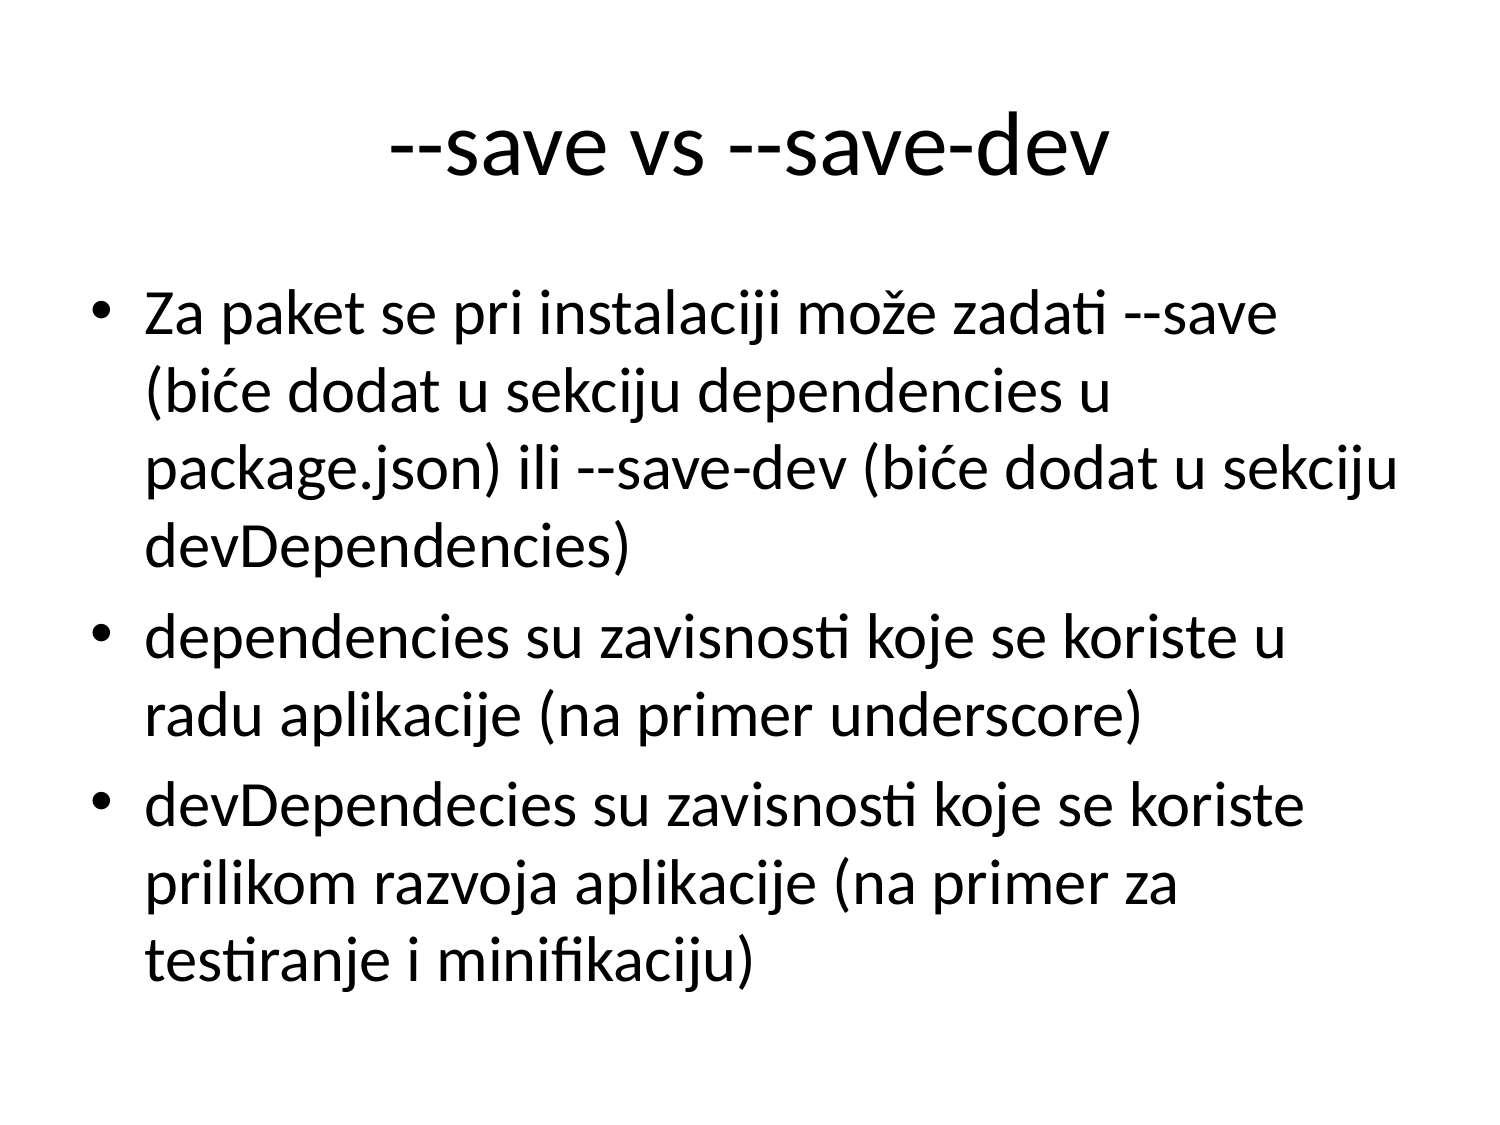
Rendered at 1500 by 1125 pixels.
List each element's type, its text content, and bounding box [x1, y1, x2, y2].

list Za paket se pri instalaciji može zadati --save (biće dodat u sekciju dependencies u package.json) ili --save-dev (biće dodat u sekciju devDependencies) dependencies su zavisnosti koje se koriste u radu aplikacije (na primer underscore) devDependecies su zavisnosti koje se koriste prilikom razvoja aplikacije (na primer za testiranje i minifikaciju) [75, 262, 1425, 1005]
title --save vs --save-dev [75, 45, 1425, 233]
